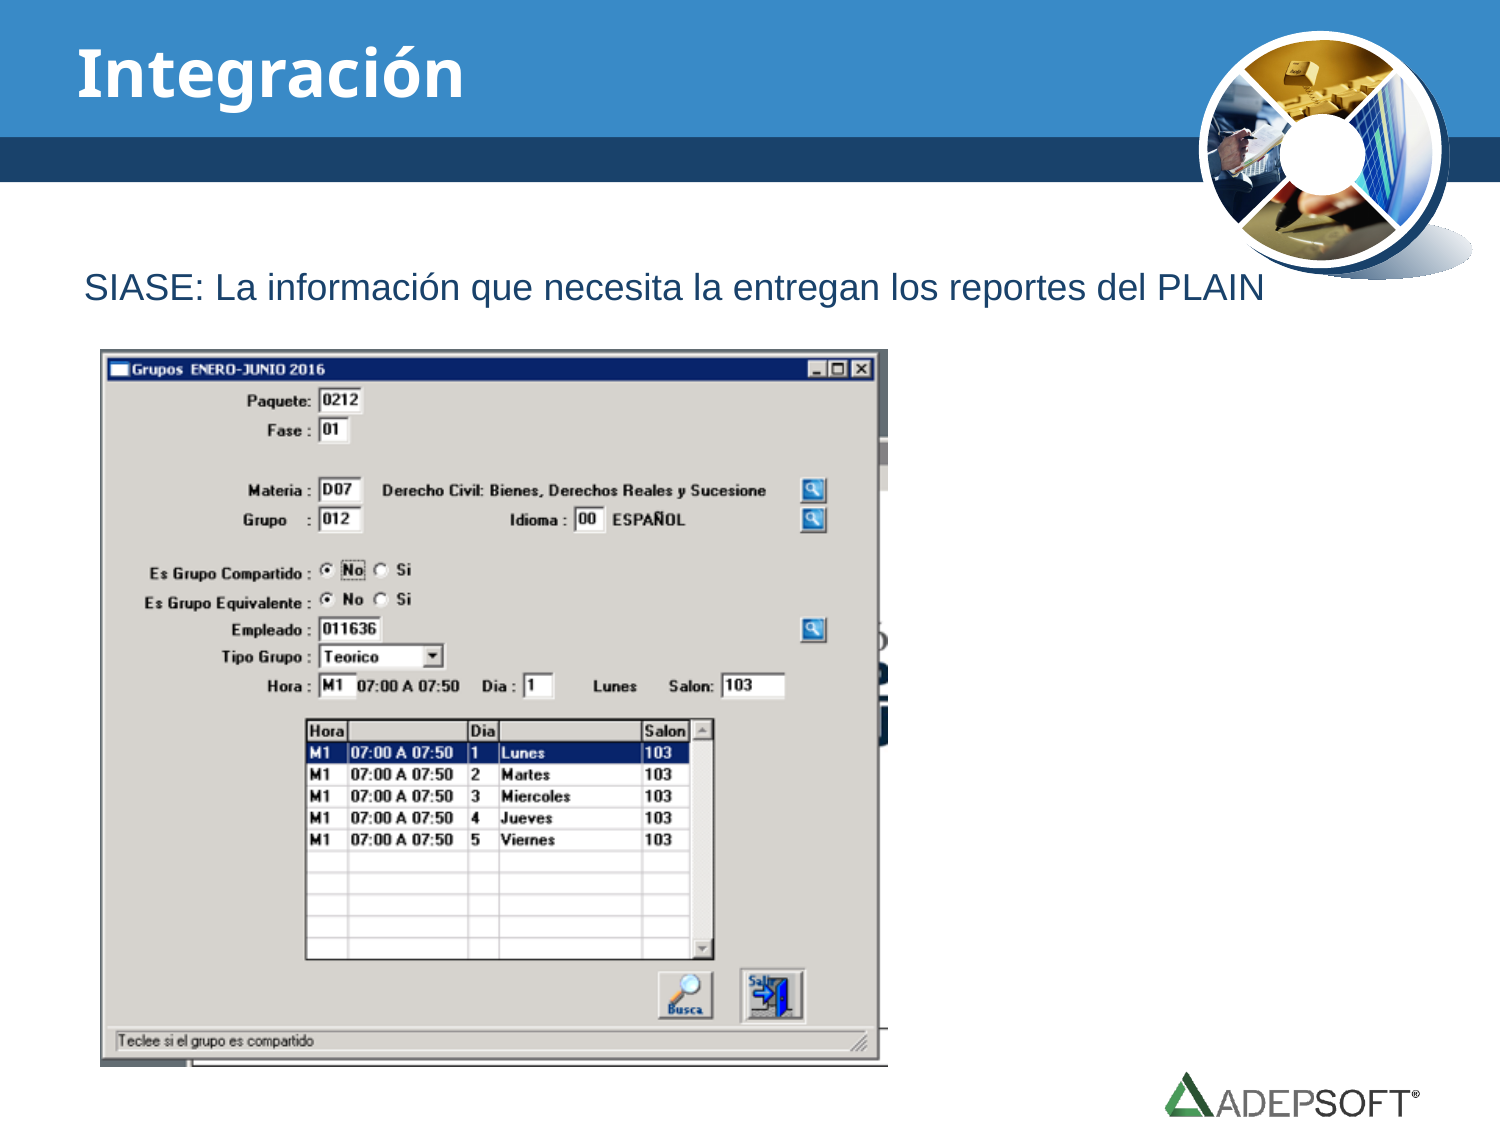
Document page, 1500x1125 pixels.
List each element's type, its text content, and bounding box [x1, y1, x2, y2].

picture [100, 349, 888, 1067]
picture [1349, 73, 1433, 227]
title Integración [62, 24, 1275, 118]
picture [1207, 109, 1292, 224]
text_box SIASE: La información que necesita la entregan los reportes del PLAIN [69, 255, 1281, 315]
picture [1275, 40, 1394, 122]
picture [1163, 1070, 1420, 1117]
picture [1242, 181, 1396, 261]
